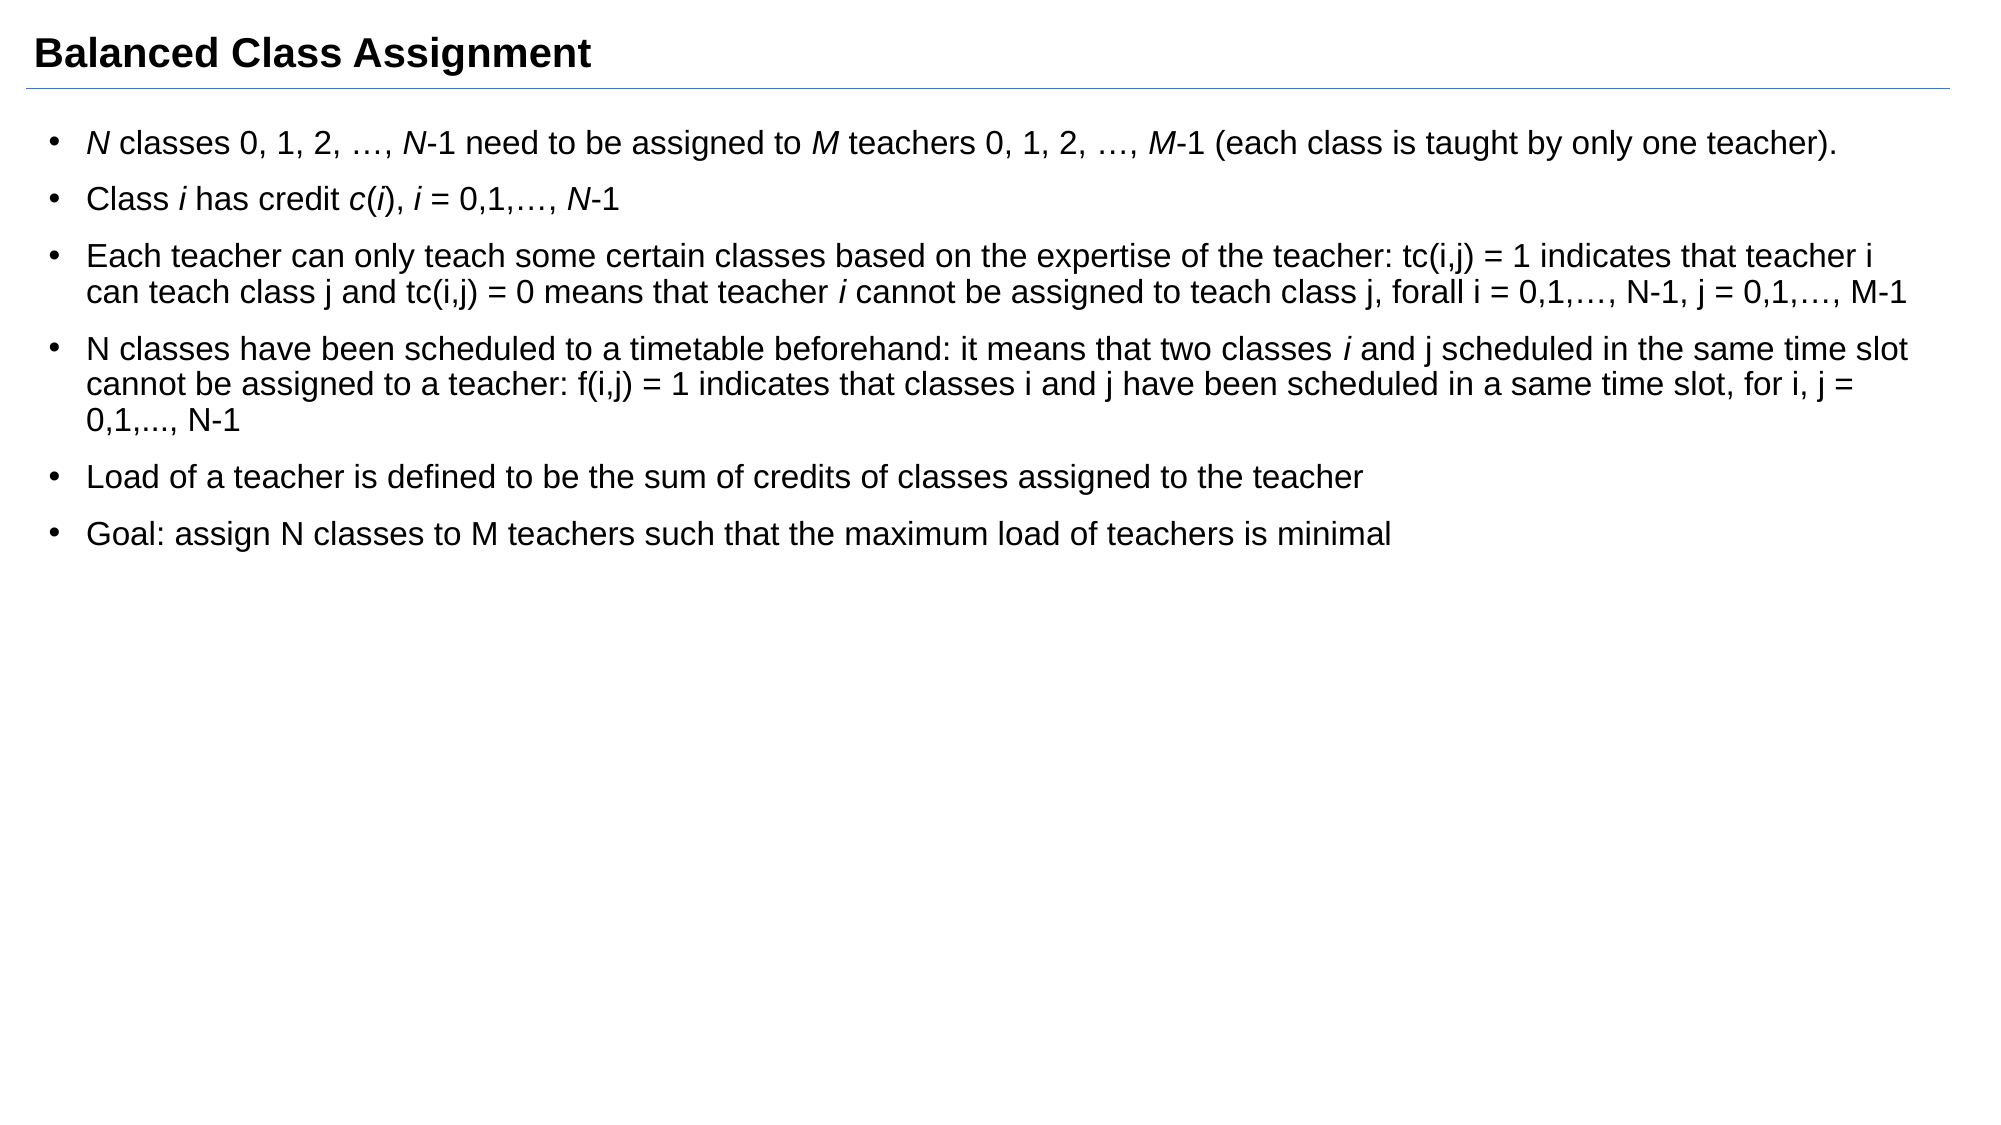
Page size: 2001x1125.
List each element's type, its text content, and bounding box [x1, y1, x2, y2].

title Balanced Class Assignment [18, 14, 1967, 94]
list N classes 0, 1, 2, …, N-1 need to be assigned to M teachers 0, 1, 2, …, M-1 (each class is taught by only one teacher). Class i has credit c(i), i = 0,1,…, N-1 Each teacher can only teach some certain classes based on the expertise of the teacher: tc(i,j) = 1 indicates that teacher i can teach class j and tc(i,j) = 0 means that teacher i cannot be assigned to teach class j, forall i = 0,1,…, N-1, j = 0,1,…, M-1 N classes have been scheduled to a timetable beforehand: it means that two classes i and j scheduled in the same time slot cannot be assigned to a teacher: f(i,j) = 1 indicates that classes i and j have been scheduled in a same time slot, for i, j = 0,1,..., N-1 Load of a teacher is defined to be the sum of credits of classes assigned to the teacher Goal: assign N classes to M teachers such that the maximum load of teachers is minimal [33, 117, 1950, 1014]
